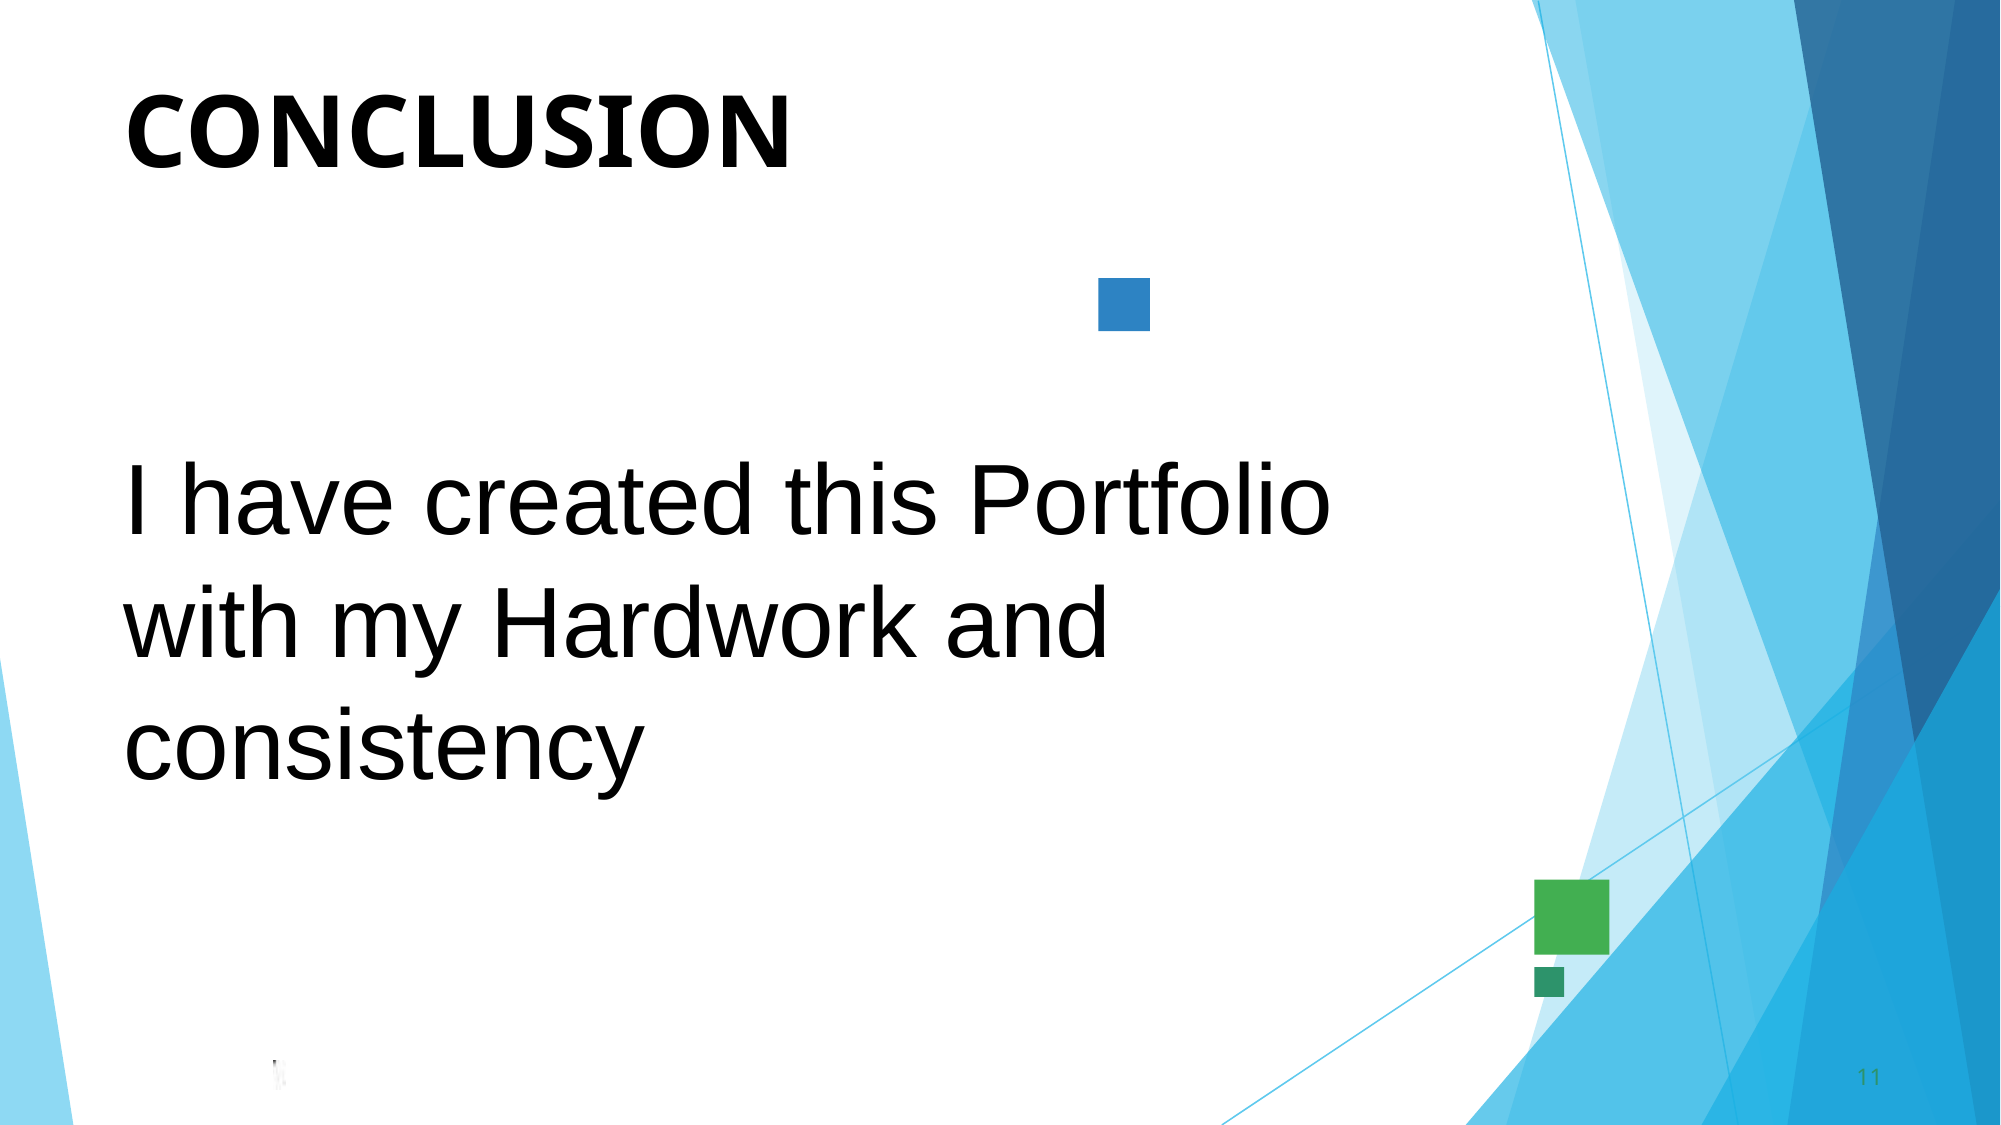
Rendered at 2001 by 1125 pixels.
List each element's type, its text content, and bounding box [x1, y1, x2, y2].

text_box 11 [1849, 1061, 1888, 1095]
picture [273, 1060, 287, 1091]
title CONCLUSION I have created this Portfolio with my Hardwork and consistency [123, 63, 1363, 920]
text_box [1534, 967, 1565, 997]
text_box [1534, 879, 1610, 955]
